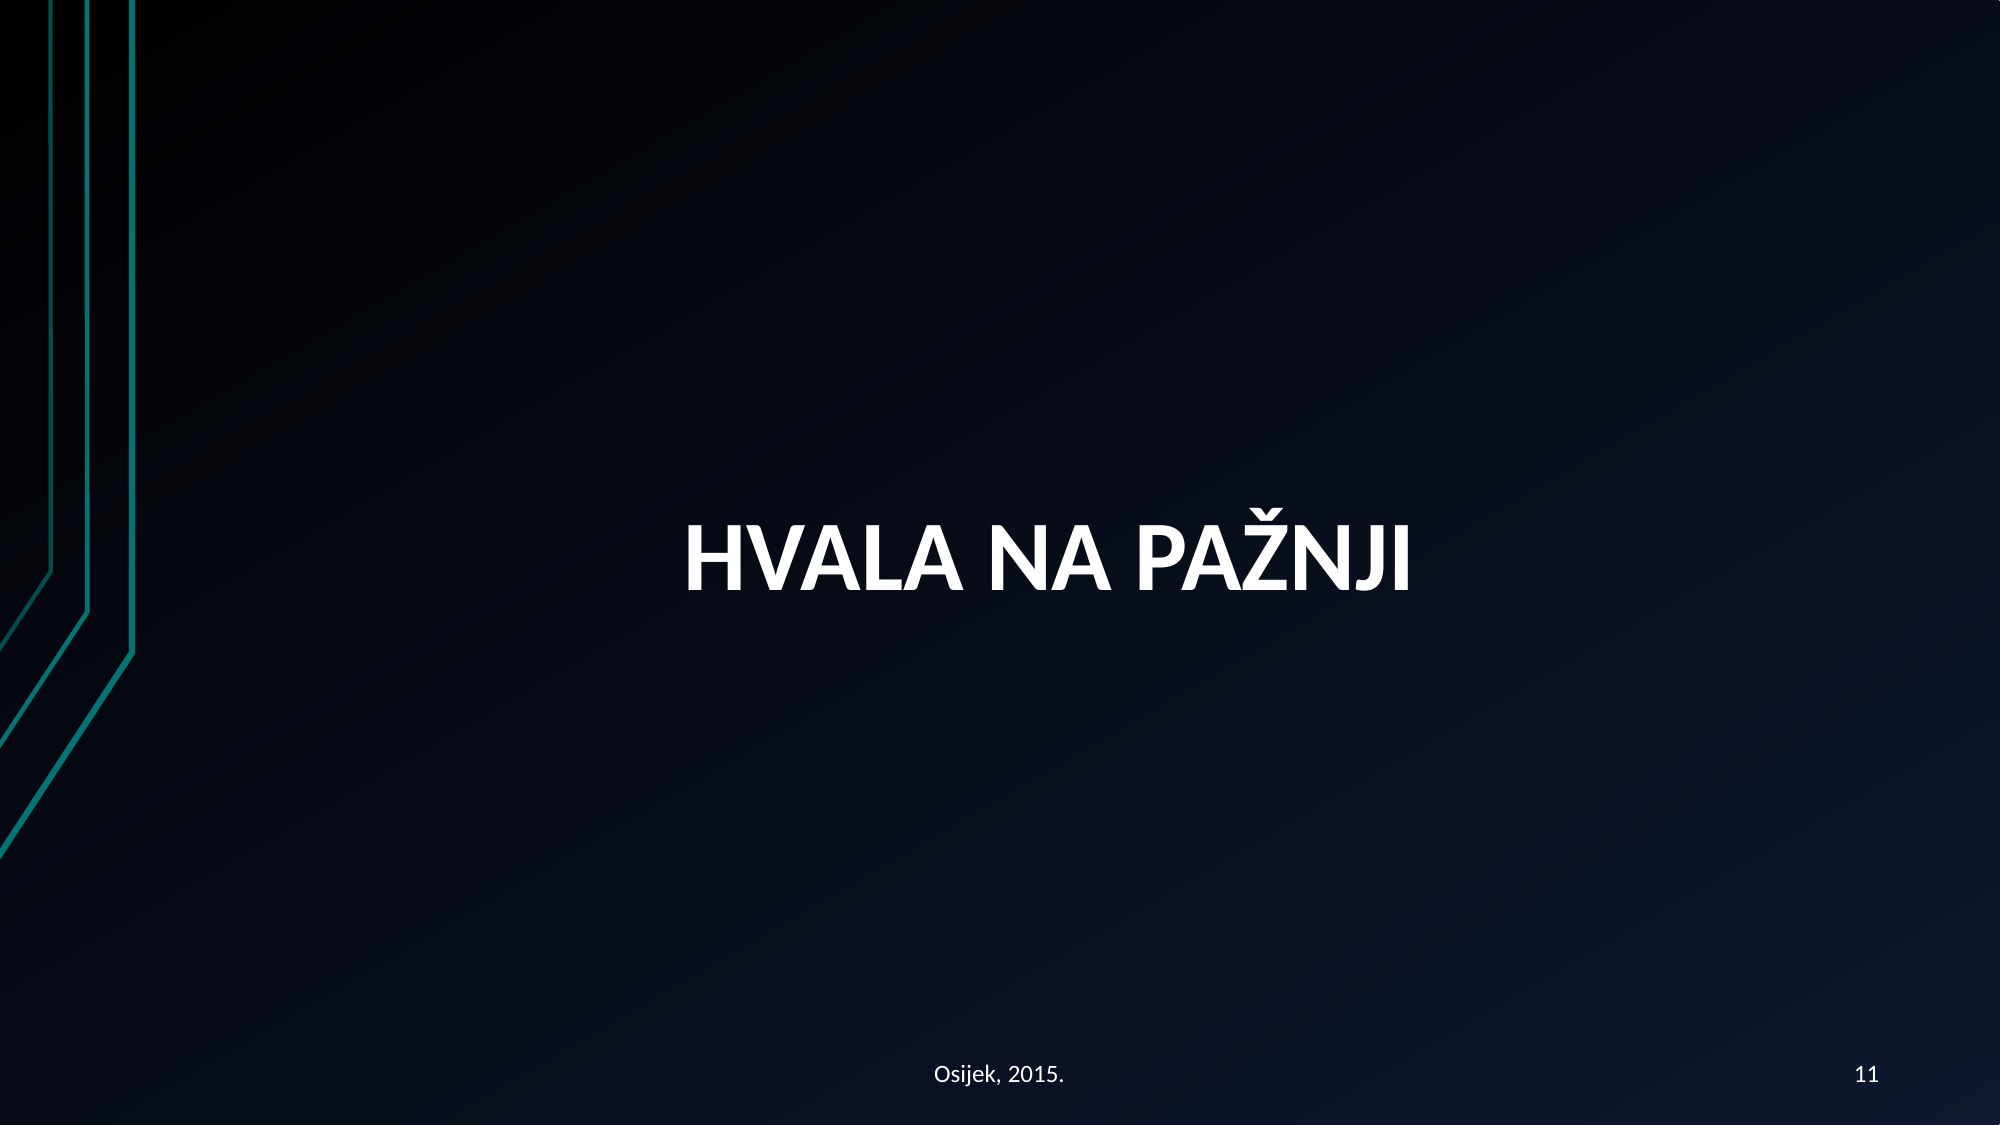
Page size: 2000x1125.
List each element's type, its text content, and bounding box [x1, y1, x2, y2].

slide_number 11 [1732, 1042, 1900, 1103]
footer Osijek, 2015. [566, 1042, 1433, 1103]
title HVALA NA PAŽNJI [199, 420, 1900, 622]
